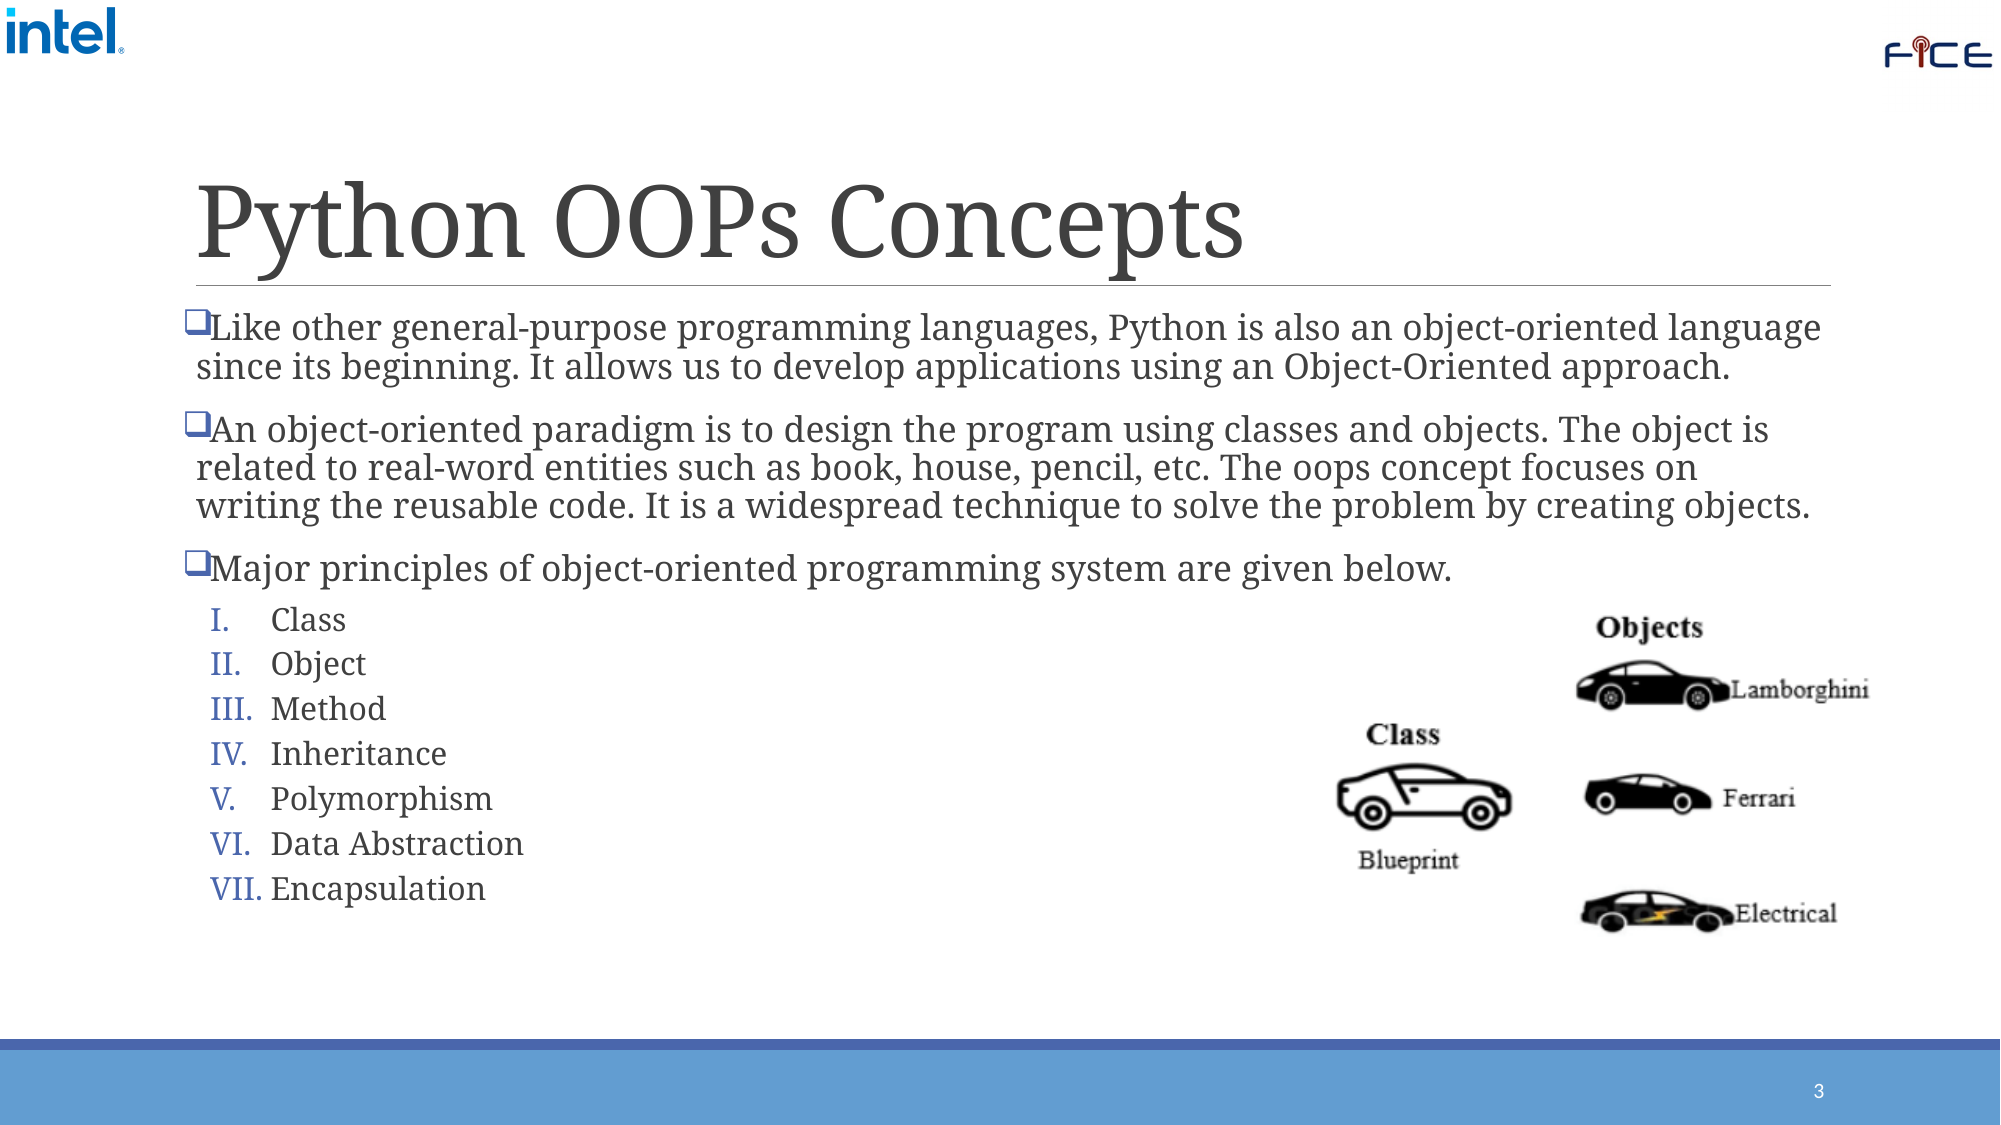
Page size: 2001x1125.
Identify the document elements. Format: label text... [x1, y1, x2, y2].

title Python OOPs Concepts [180, 47, 1830, 285]
picture [6, 6, 125, 55]
list Like other general-purpose programming languages, Python is also an object-oriented language since its beginning. It allows us to develop applications using an Object-Oriented approach. An object-oriented paradigm is to design the program using classes and objects. The object is related to real-word entities such as book, house, pencil, etc. The oops concept focuses on writing the reusable code. It is a widespread technique to solve the problem by creating objects. Major principles of object-oriented programming system are given below. Class Object Method Inheritance Polymorphism Data Abstraction Encapsulation [180, 302, 1830, 963]
slide_number 3 [1624, 1059, 1840, 1120]
picture [1882, 0, 1994, 112]
picture [1305, 582, 1892, 952]
